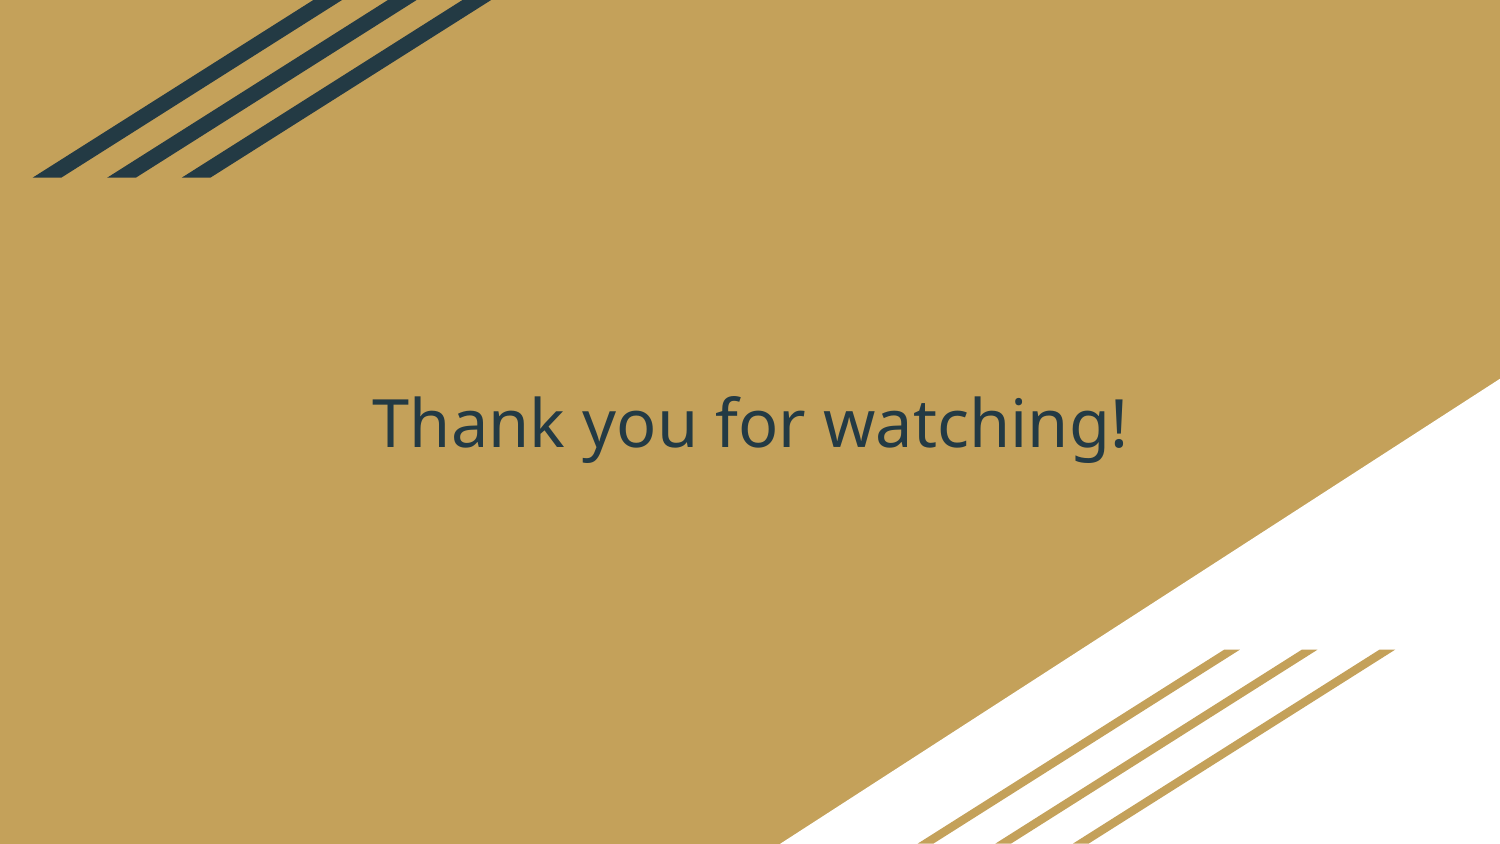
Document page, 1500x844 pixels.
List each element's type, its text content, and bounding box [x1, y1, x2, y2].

title Thank you for watching! [309, 286, 1192, 557]
